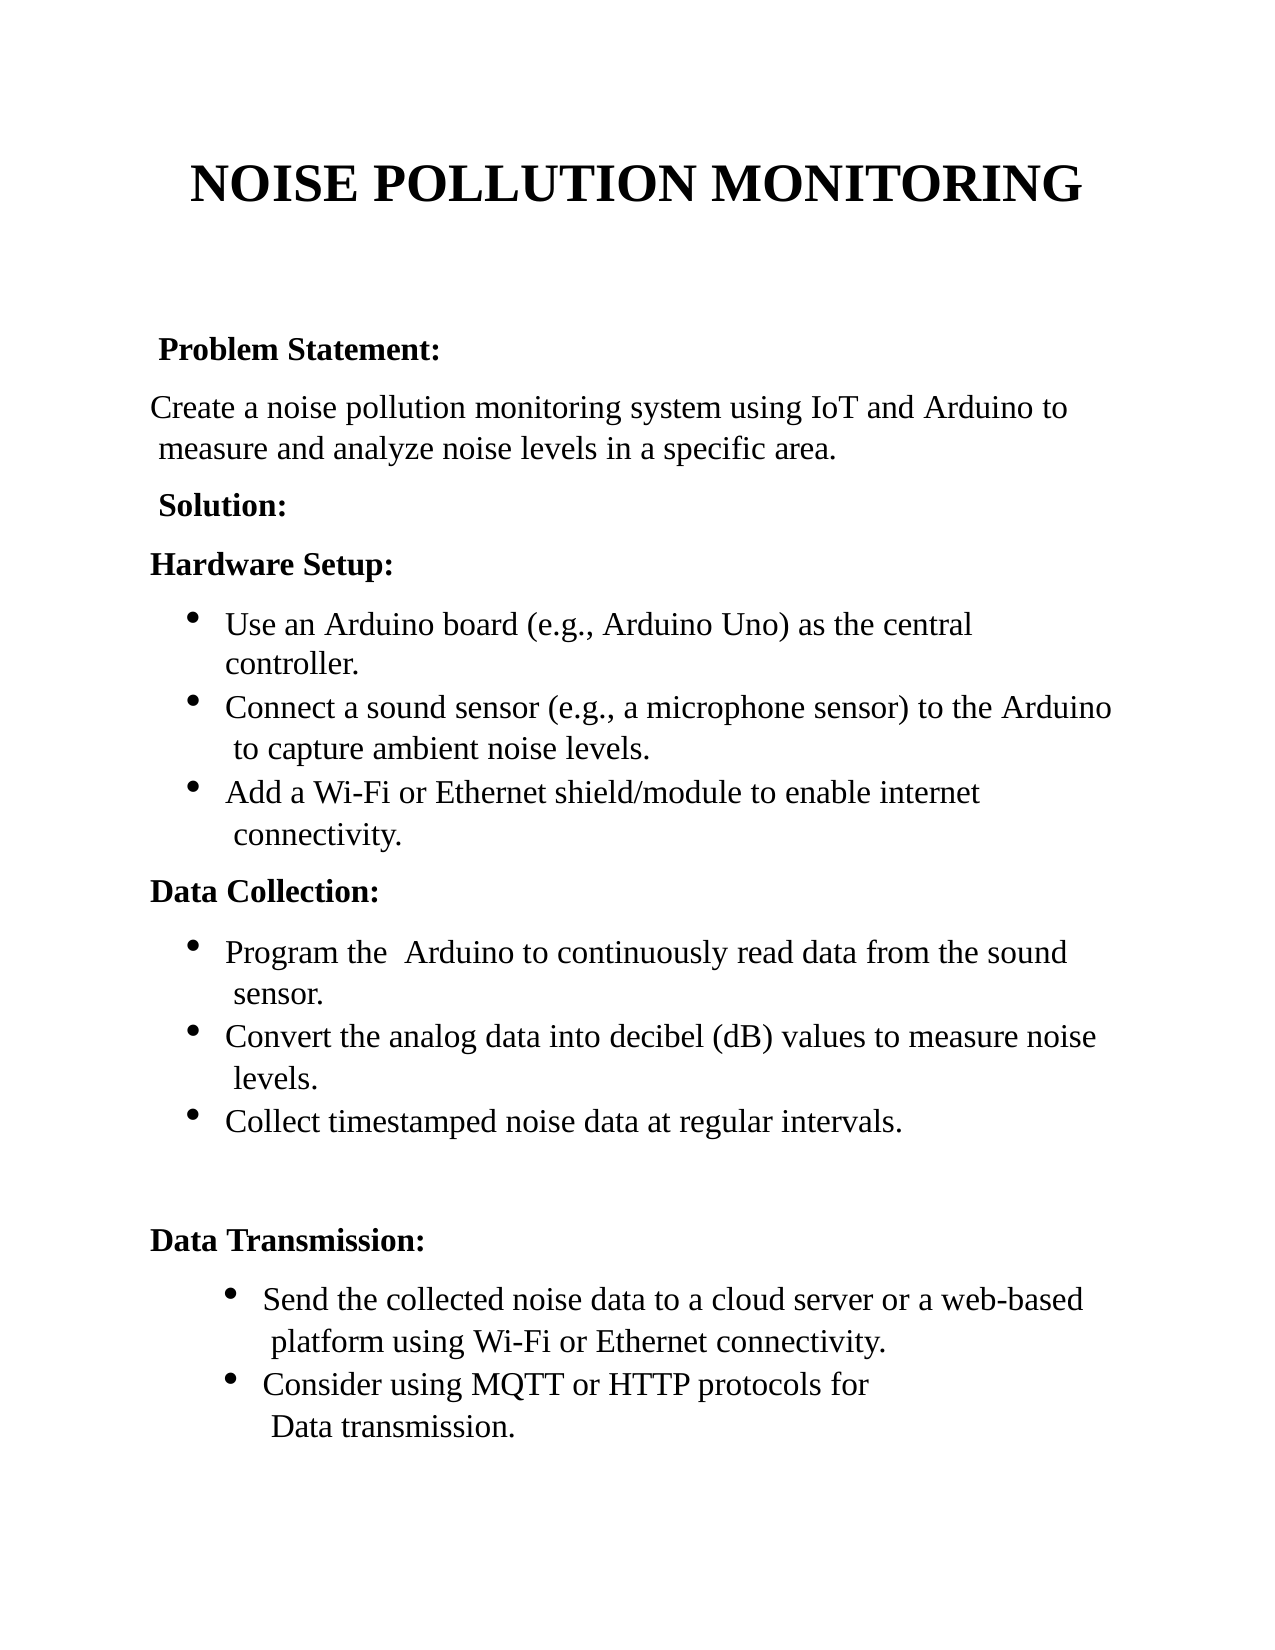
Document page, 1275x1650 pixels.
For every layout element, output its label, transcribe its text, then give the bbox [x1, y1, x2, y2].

text_box Problem Statement: Create a noise pollution monitoring system using IoT and Arduino to measure and analyze noise levels in a specific area. Solution: Hardware Setup: Use an Arduino board (e.g., Arduino Uno) as the central controller. Connect a sound sensor (e.g., a microphone sensor) to the Arduino to capture ambient noise levels. Add a Wi-Fi or Ethernet shield/module to enable internet connectivity. Data Collection: Program the Arduino to continuously read data from the sound sensor. Convert the analog data into decibel (dB) values to measure noise levels. Collect timestamped noise data at regular intervals. Data Transmission: Send the collected noise data to a cloud server or a web-based platform using Wi-Fi or Ethernet connectivity. Consider using MQTT or HTTP protocols for Data transmission. [147, 306, 1125, 1444]
title NOISE POLLUTION MONITORING [188, 144, 1087, 306]
